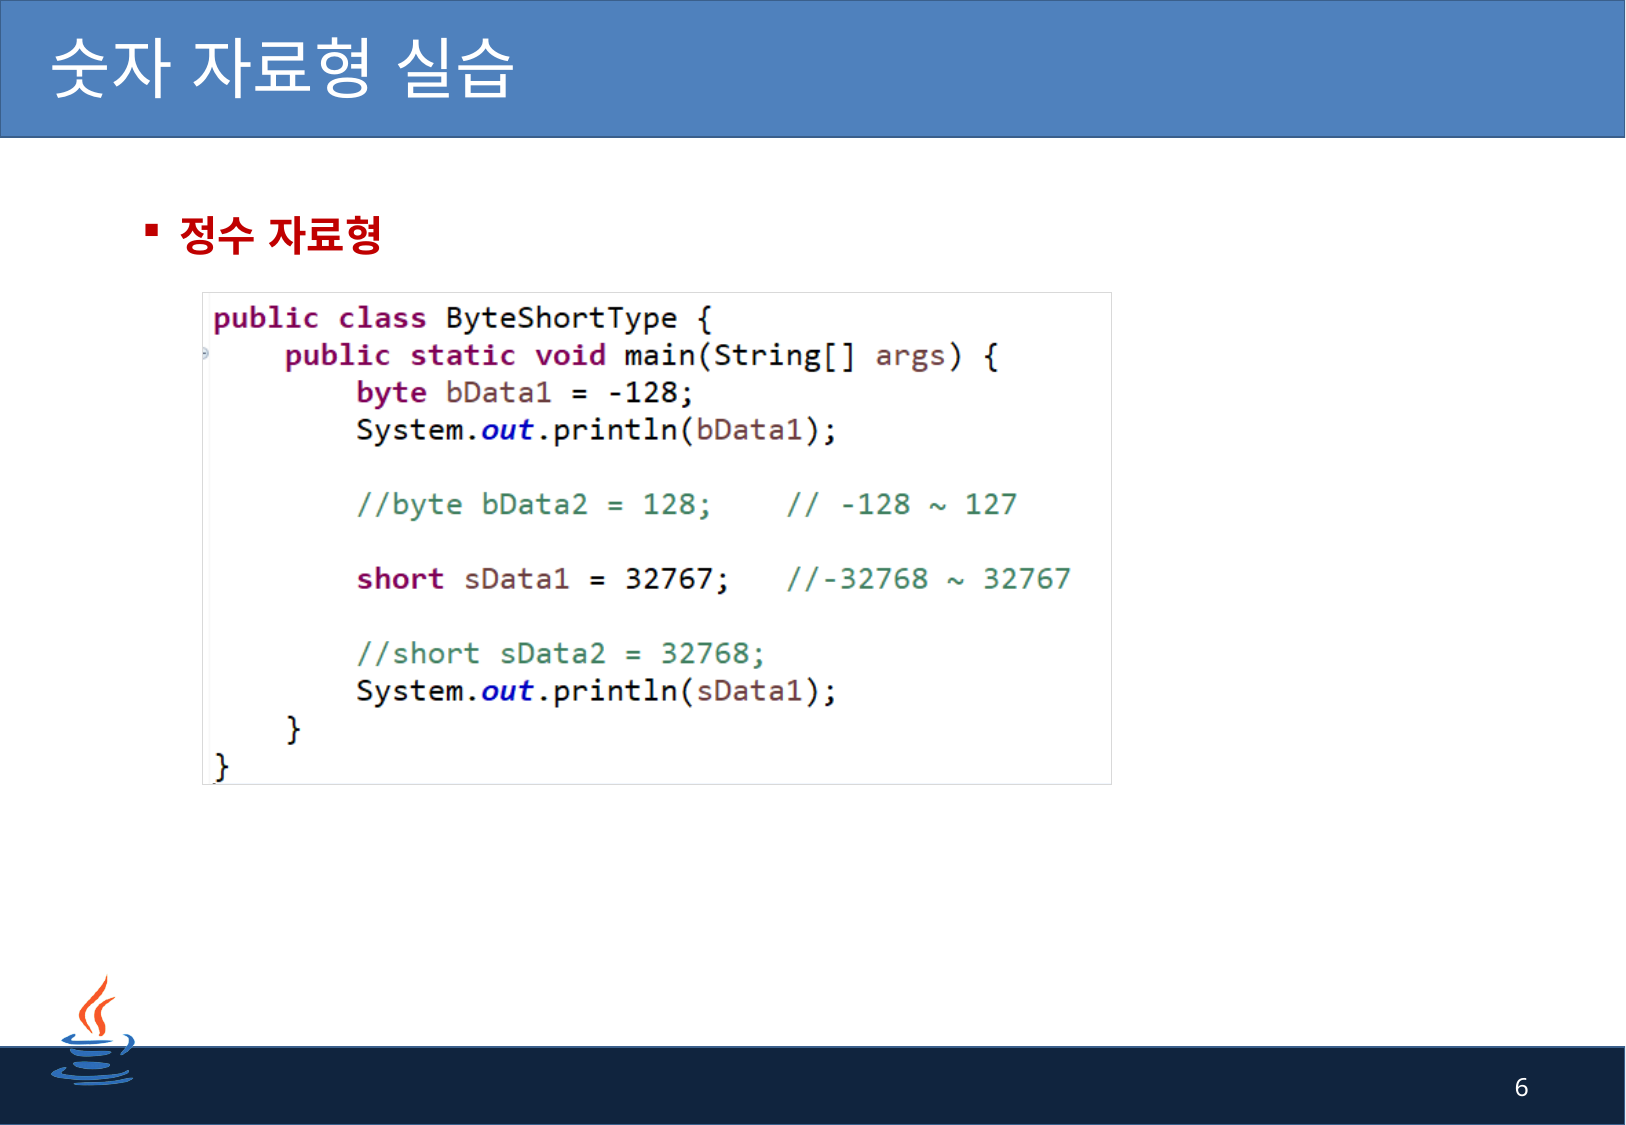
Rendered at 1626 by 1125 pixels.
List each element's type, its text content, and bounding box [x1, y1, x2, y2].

slide_number 6 [1452, 1058, 1544, 1119]
text_box 정수 자료형 [127, 208, 423, 268]
picture [38, 973, 151, 1086]
picture [201, 292, 1112, 785]
title 숫자 자료형 실습 [0, 0, 1018, 138]
